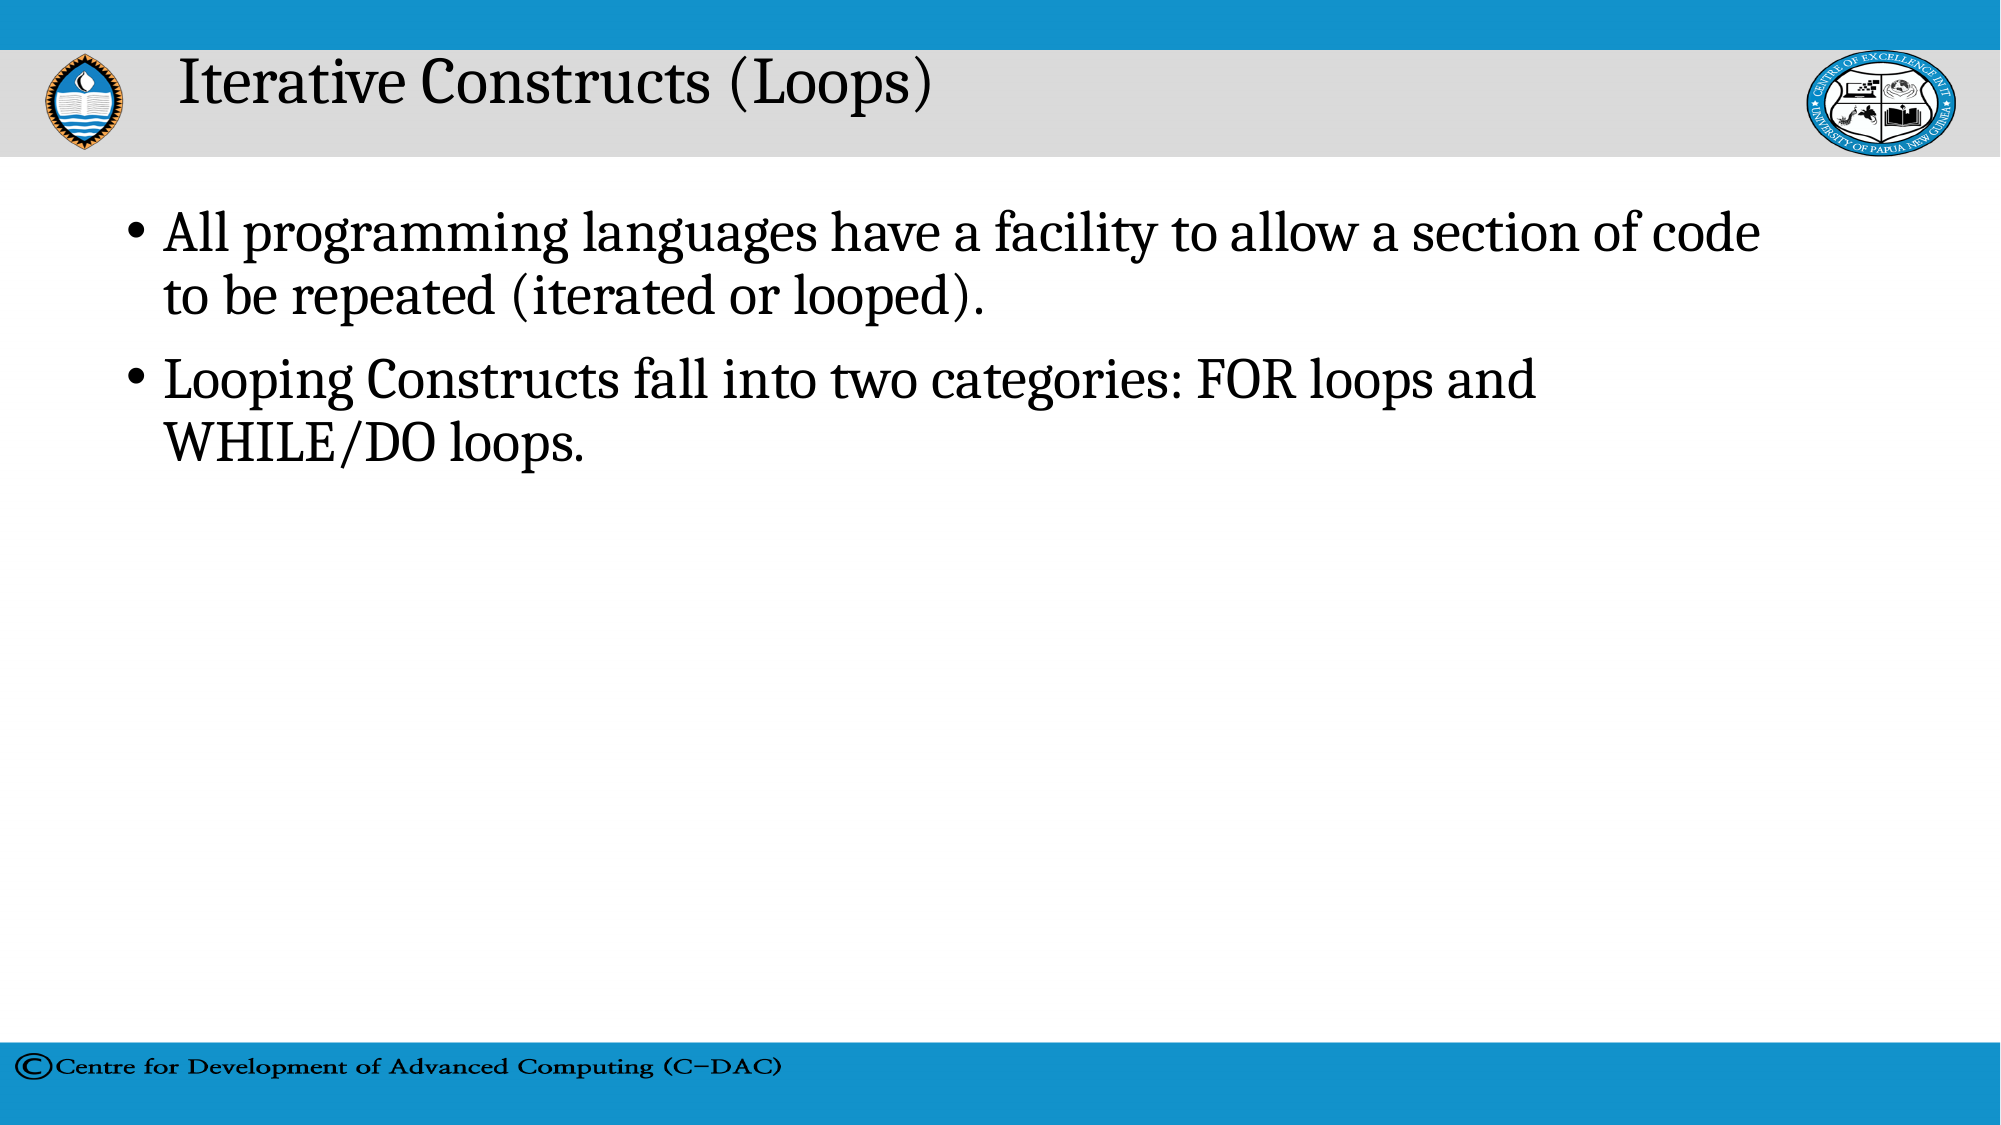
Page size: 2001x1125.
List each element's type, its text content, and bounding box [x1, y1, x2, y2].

title Iterative Constructs (Loops) [163, 34, 1721, 130]
picture [0, 0, 2001, 1125]
list All programming languages have a facility to allow a section of code to be repeated (iterated or looped). Looping Constructs fall into two categories: FOR loops and WHILE/DO loops. [111, 193, 1836, 1025]
